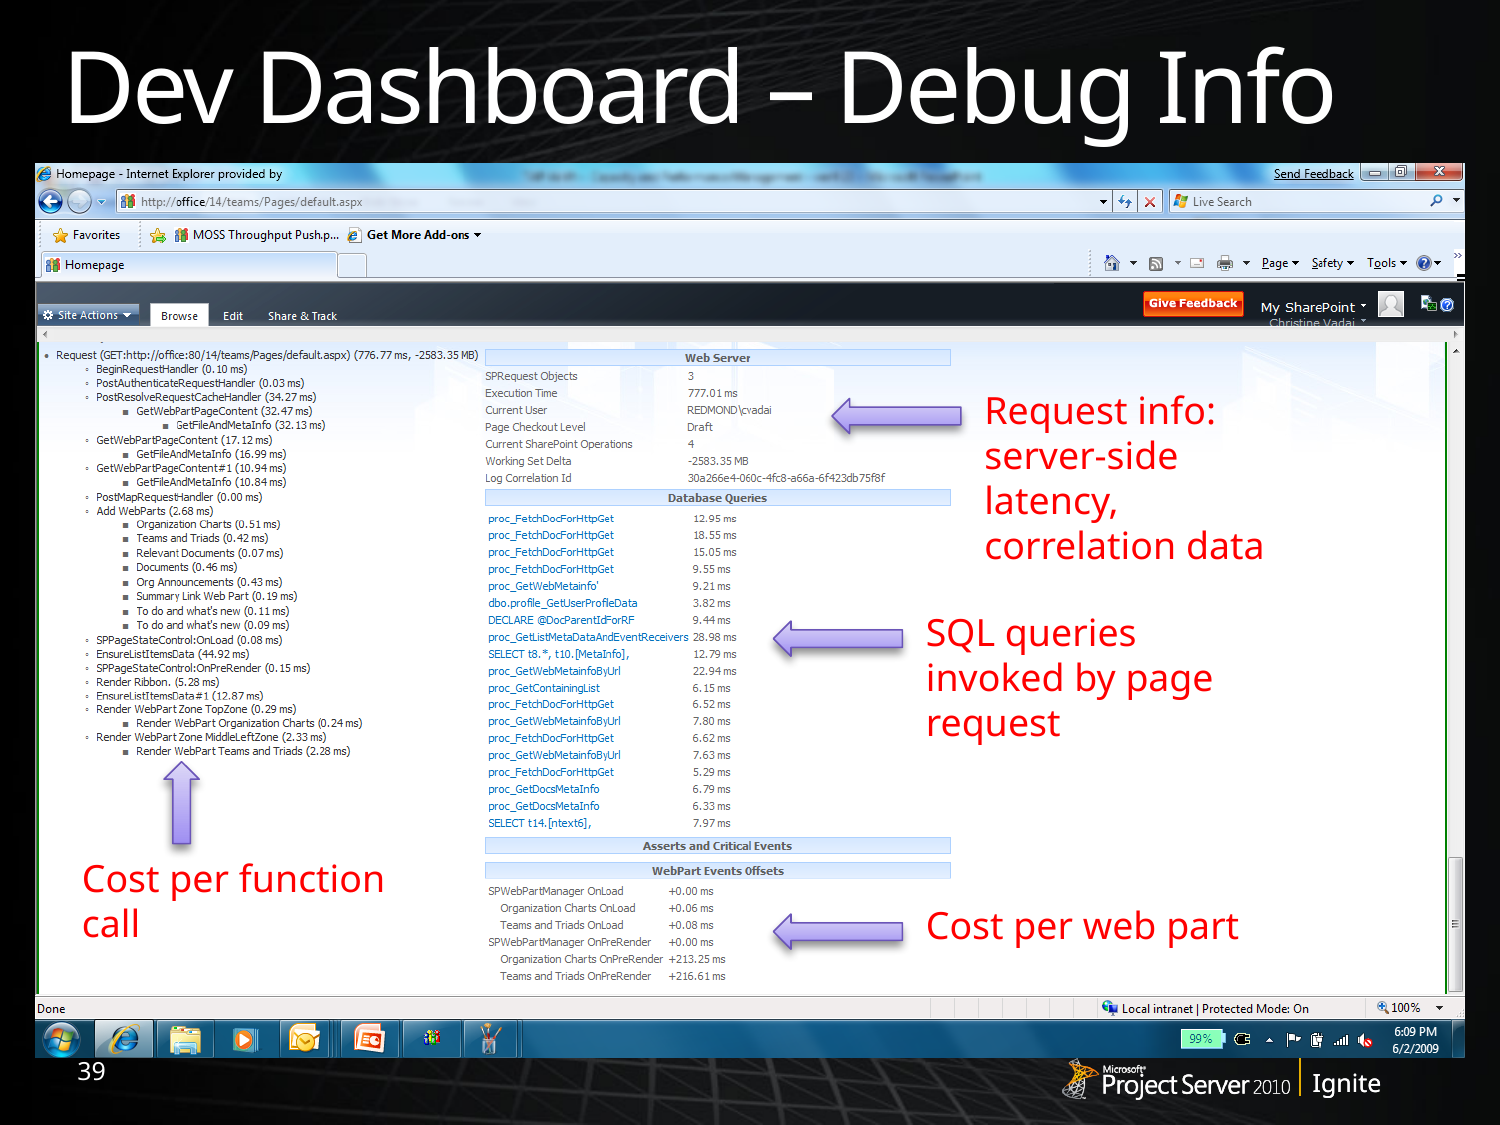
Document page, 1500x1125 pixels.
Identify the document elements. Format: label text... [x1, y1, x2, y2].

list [34, 163, 1466, 1058]
slide_number 39 [62, 1069, 413, 1103]
picture [0, 0, 1500, 1125]
title Dev Dashboard – Debug Info [62, 37, 1438, 147]
